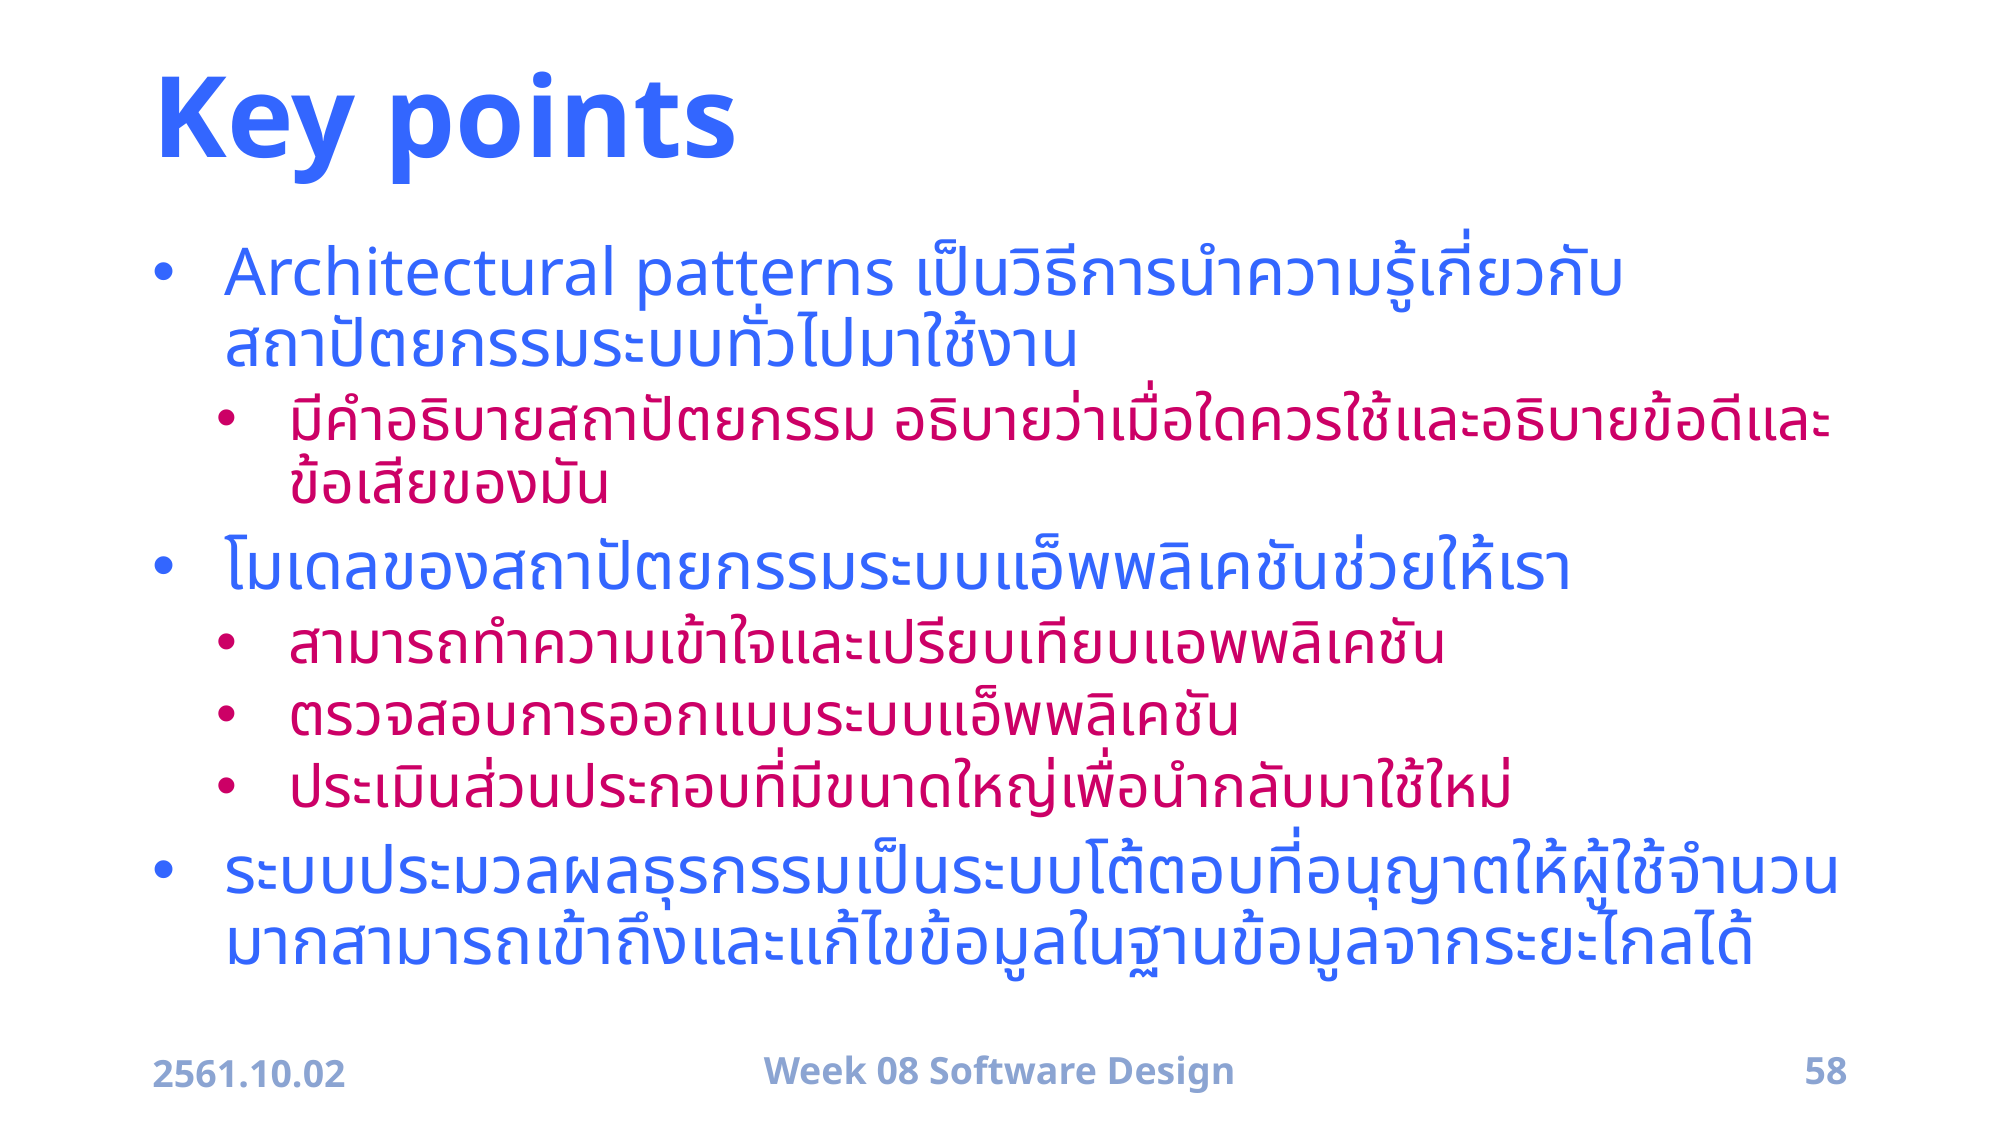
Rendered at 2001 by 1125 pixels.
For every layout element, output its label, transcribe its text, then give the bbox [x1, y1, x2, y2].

slide_number 58 [1412, 1042, 1863, 1103]
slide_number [137, 1042, 588, 1103]
footer Week 08 Software Design [662, 1042, 1338, 1103]
title Key points [137, 39, 1863, 204]
list Architectural patterns เป็นวิธีการนำความรู้เกี่ยวกับสถาปัตยกรรมระบบทั่วไปมาใช้งาน มีคำอธิบายสถาปัตยกรรม อธิบายว่าเมื่อใดควรใช้และอธิบายข้อดีและข้อเสียของมัน โมเดลของสถาปัตยกรรมระบบแอ็พพลิเคชันช่วยให้เรา สามารถทำความเข้าใจและเปรียบเทียบแอพพลิเคชัน ตรวจสอบการออกแบบระบบแอ็พพลิเคชัน ประเมินส่วนประกอบที่มีขนาดใหญ่เพื่อนำกลับมาใช้ใหม่ ระบบประมวลผลธุรกรรมเป็นระบบโต้ตอบที่อนุญาตให้ผู้ใช้จำนวนมากสามารถเข้าถึงและแก้ไขข้อมูลในฐานข้อมูลจากระยะไกลได้ [137, 231, 1863, 1014]
